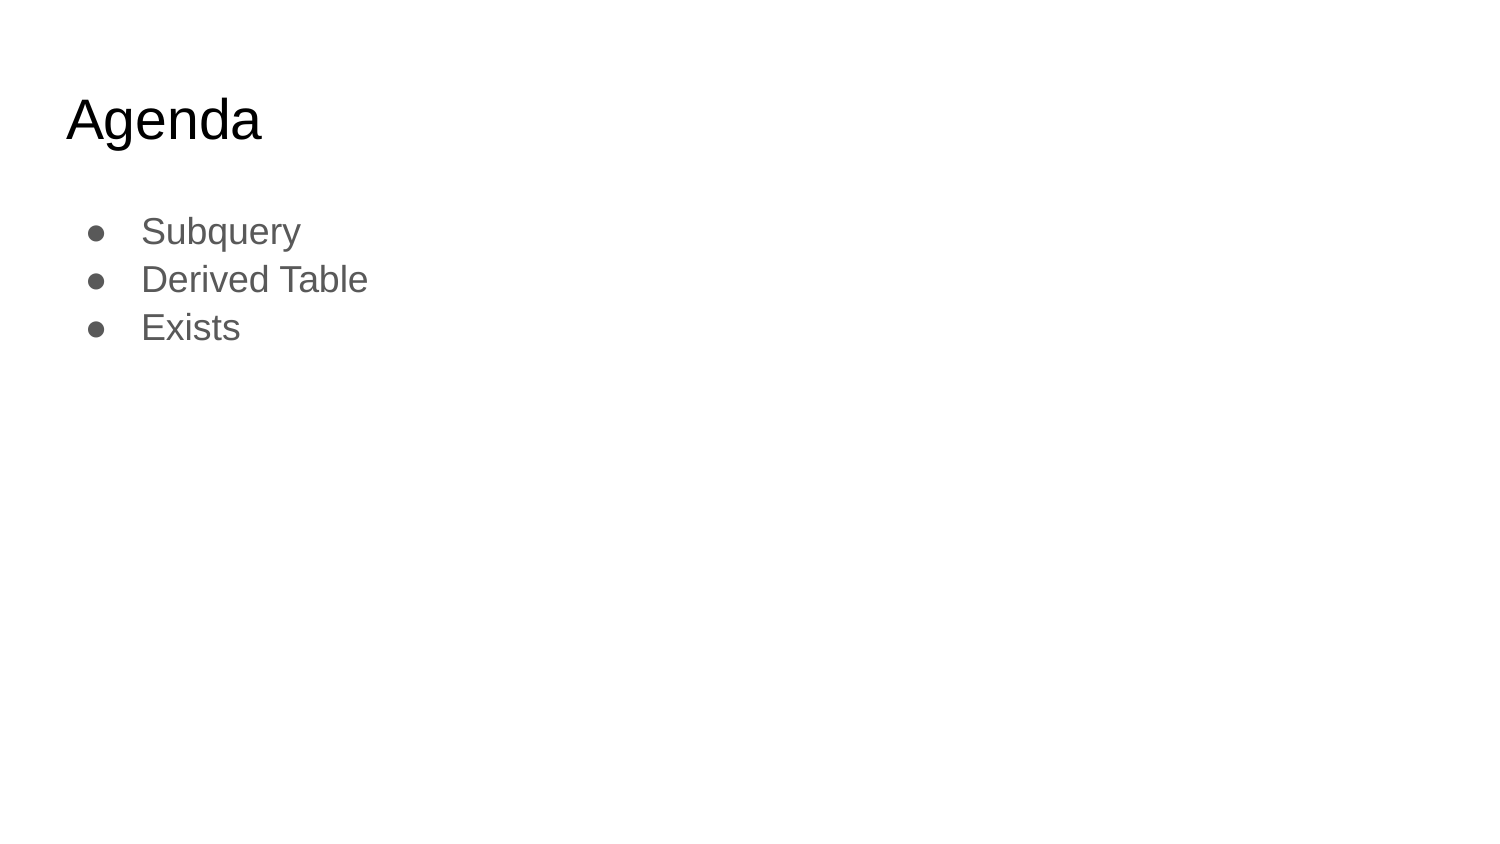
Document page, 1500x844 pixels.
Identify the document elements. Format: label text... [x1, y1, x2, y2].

title Agenda [51, 72, 1449, 167]
list Subquery Derived Table Exists [51, 189, 1449, 750]
